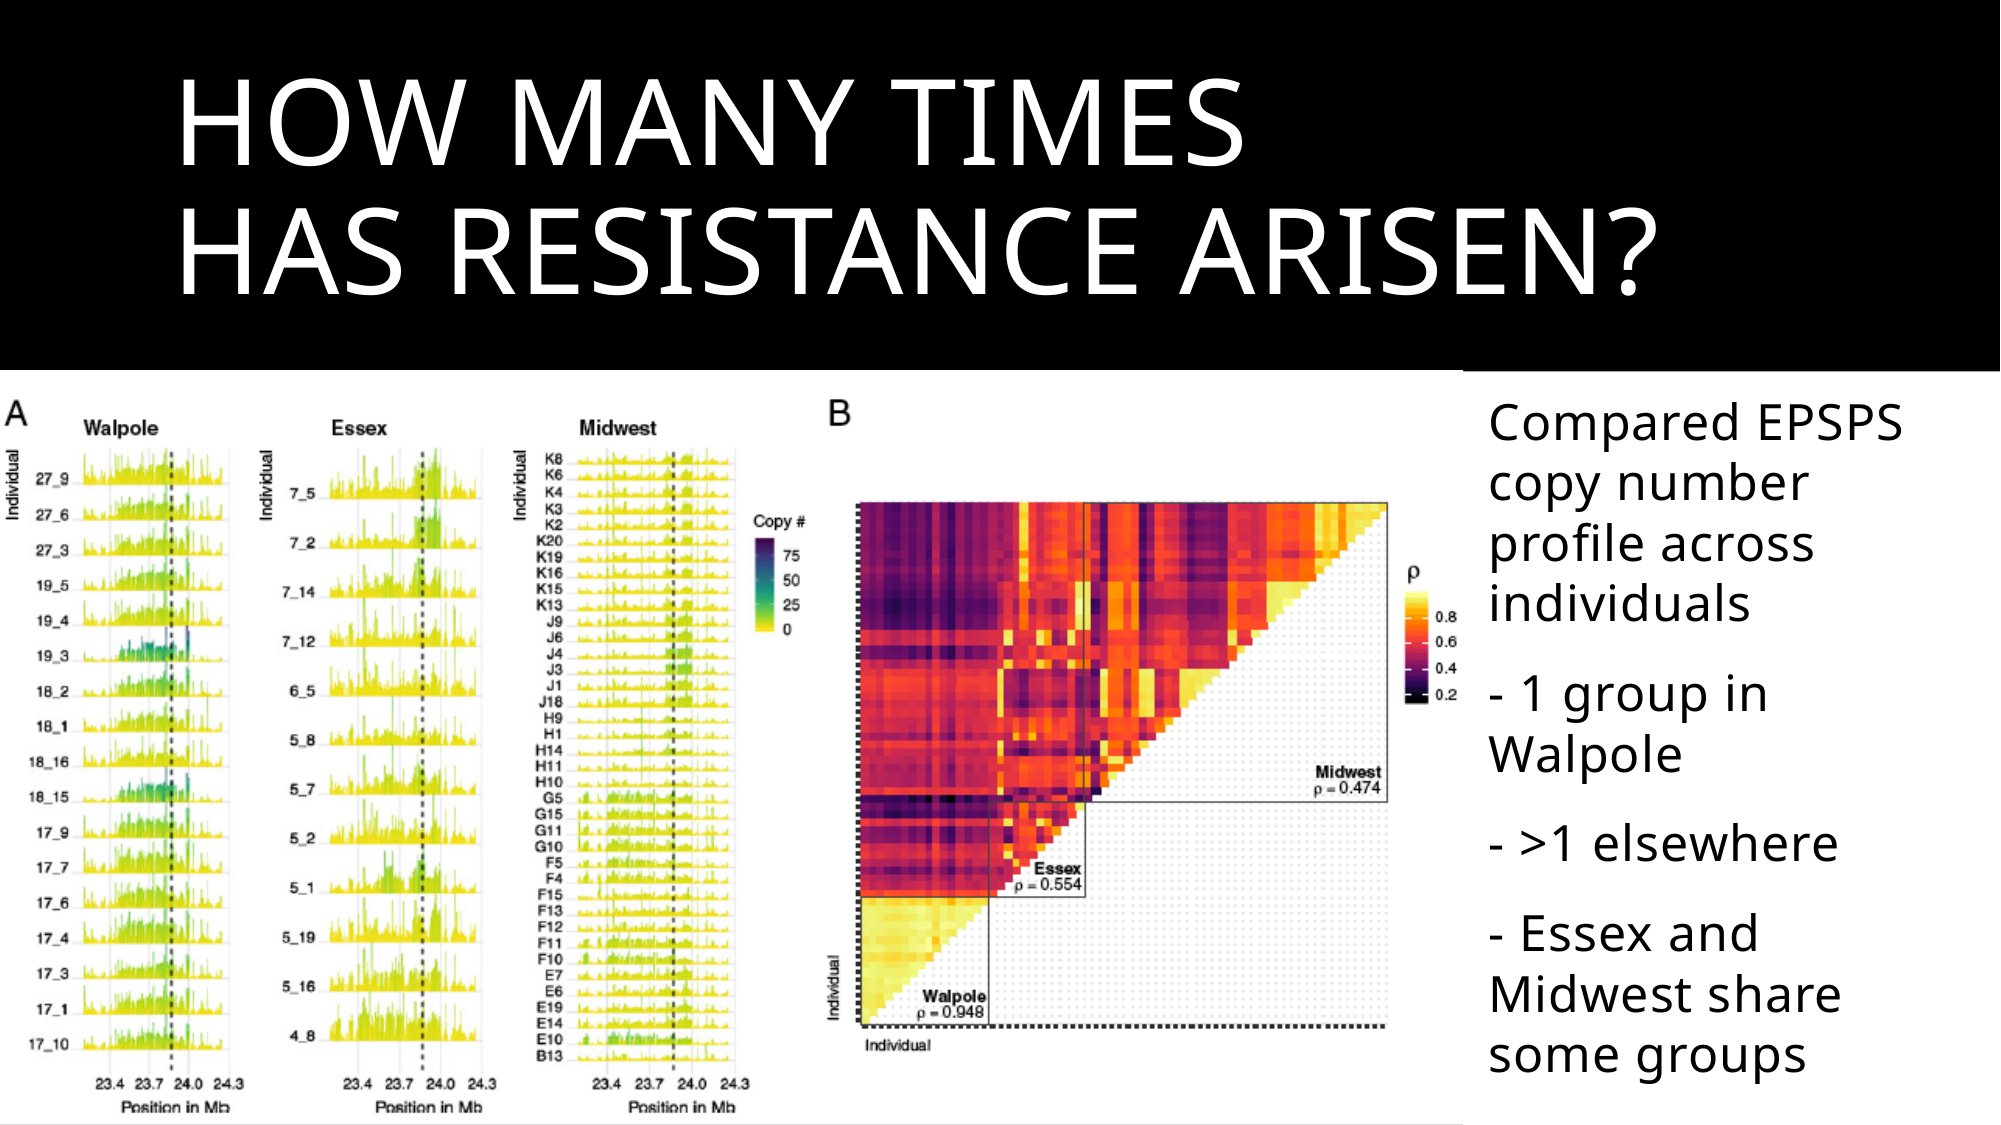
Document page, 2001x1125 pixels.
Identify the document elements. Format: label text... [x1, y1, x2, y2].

list Compared EPSPS copy number profile across individuals - 1 group in Walpole - >1 elsewhere - Essex and Midwest share some groups [1473, 441, 1981, 1031]
title HOW MANY TIMES HAS RESISTANCE ARISEN? [157, 52, 1842, 332]
picture [0, 370, 1464, 1125]
